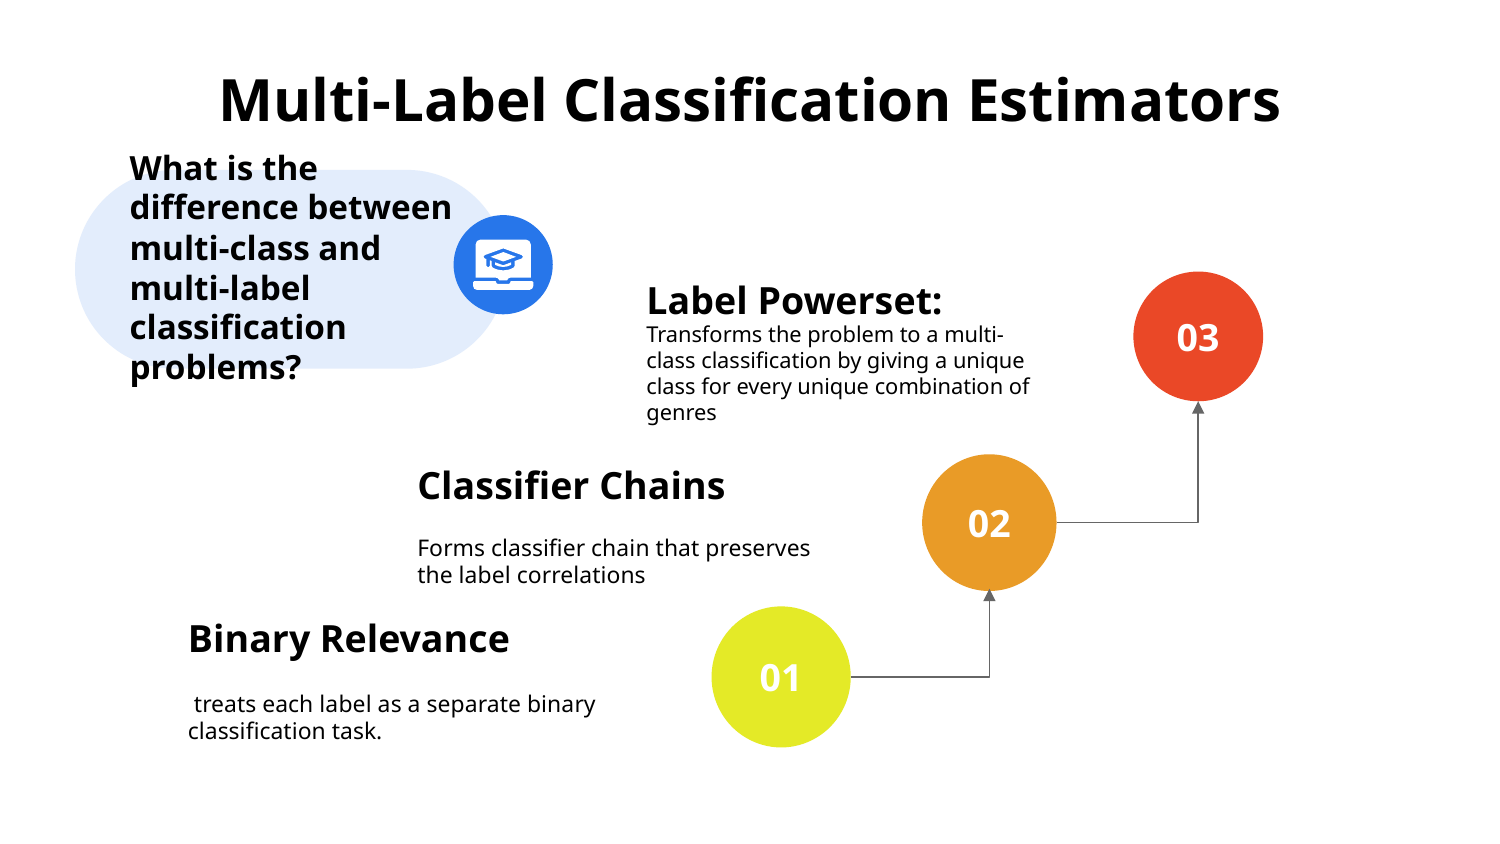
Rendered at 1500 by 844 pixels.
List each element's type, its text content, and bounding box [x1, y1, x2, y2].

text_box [172, 598, 851, 756]
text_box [1056, 400, 1199, 523]
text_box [631, 264, 1264, 409]
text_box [74, 169, 553, 369]
title Multi-Label Classification Estimators [75, 67, 1425, 129]
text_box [401, 446, 1057, 599]
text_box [850, 590, 990, 678]
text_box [472, 239, 534, 291]
